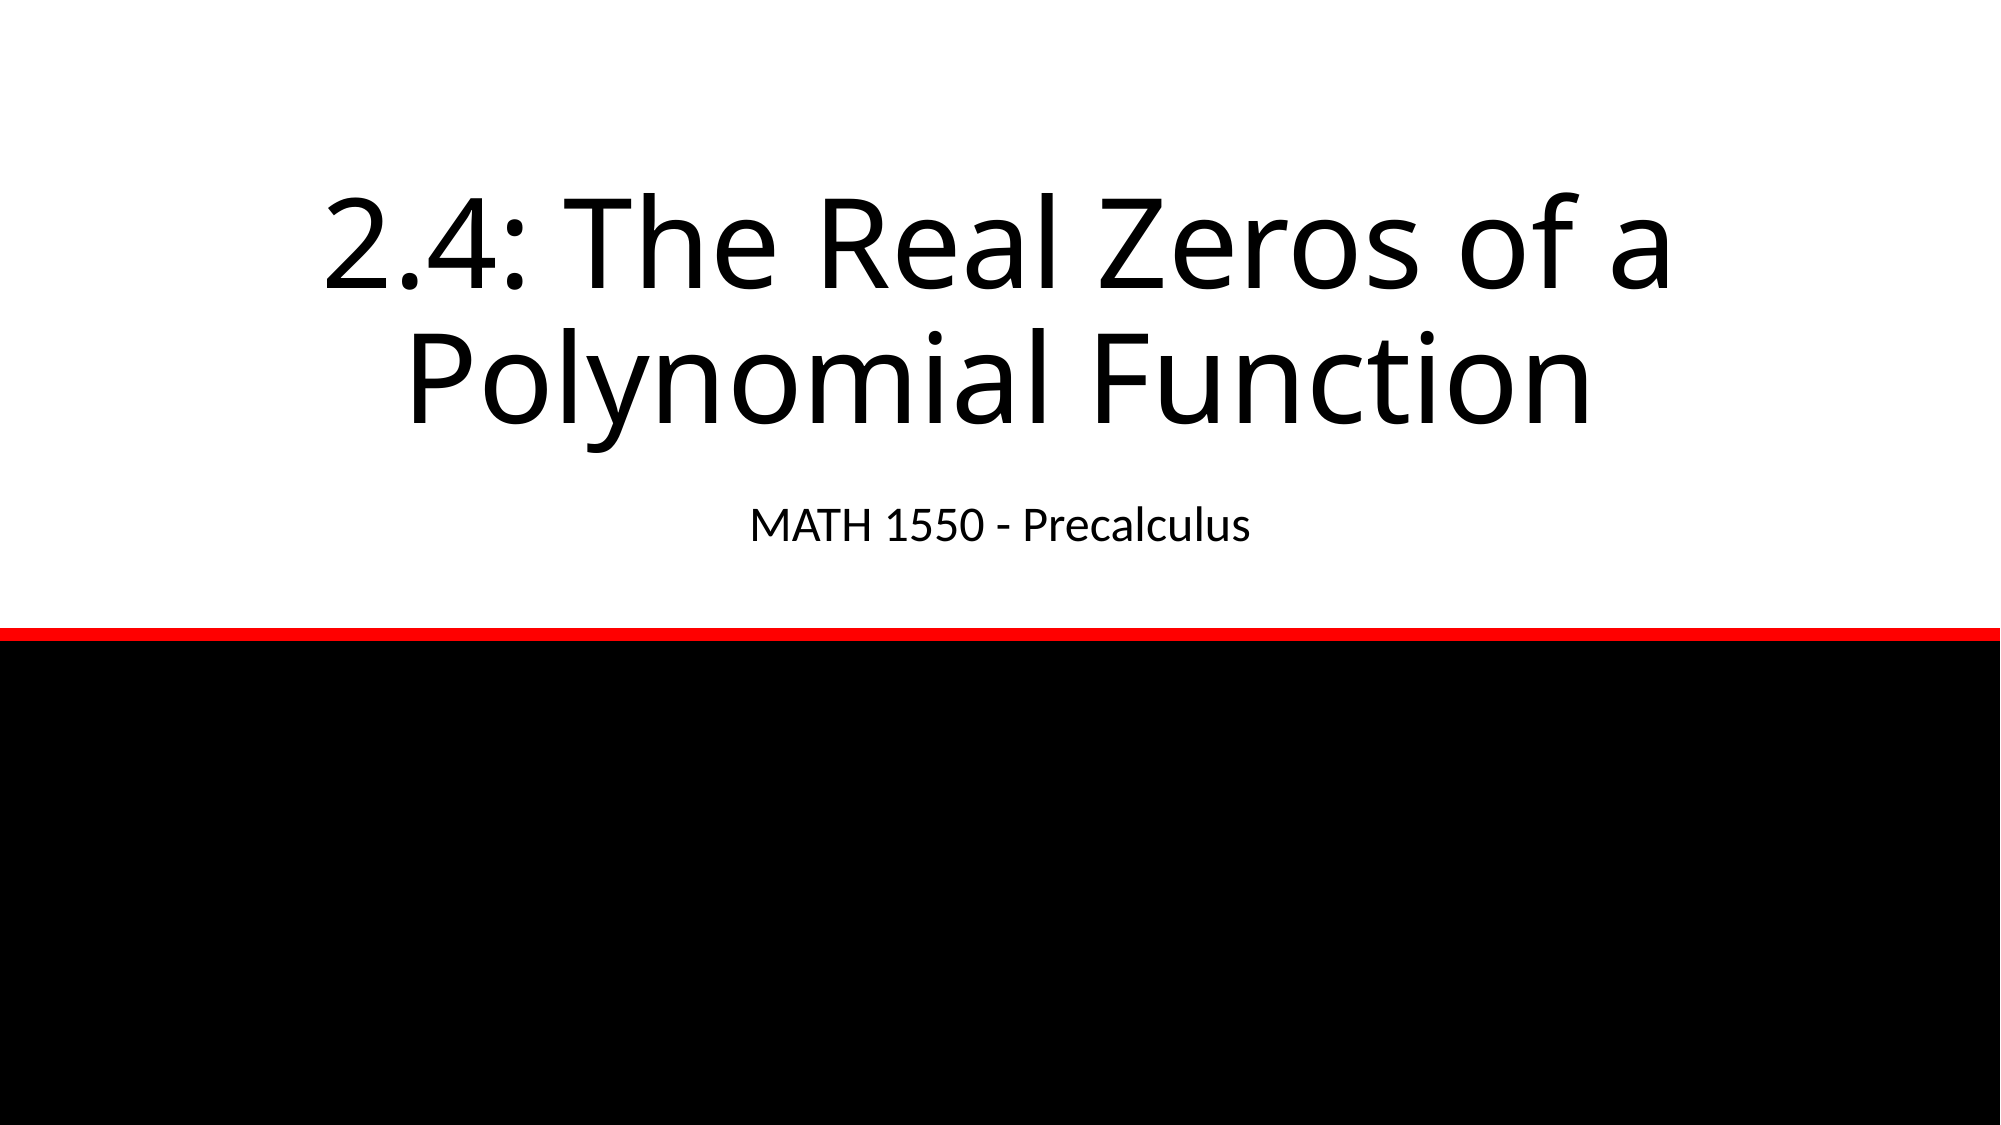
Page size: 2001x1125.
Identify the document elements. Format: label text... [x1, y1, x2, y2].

text_box [0, 641, 2000, 1125]
subtitle MATH 1550 - Precalculus [249, 490, 1750, 628]
title 2.4: The Real Zeros of a Polynomial Function [249, 66, 1750, 459]
